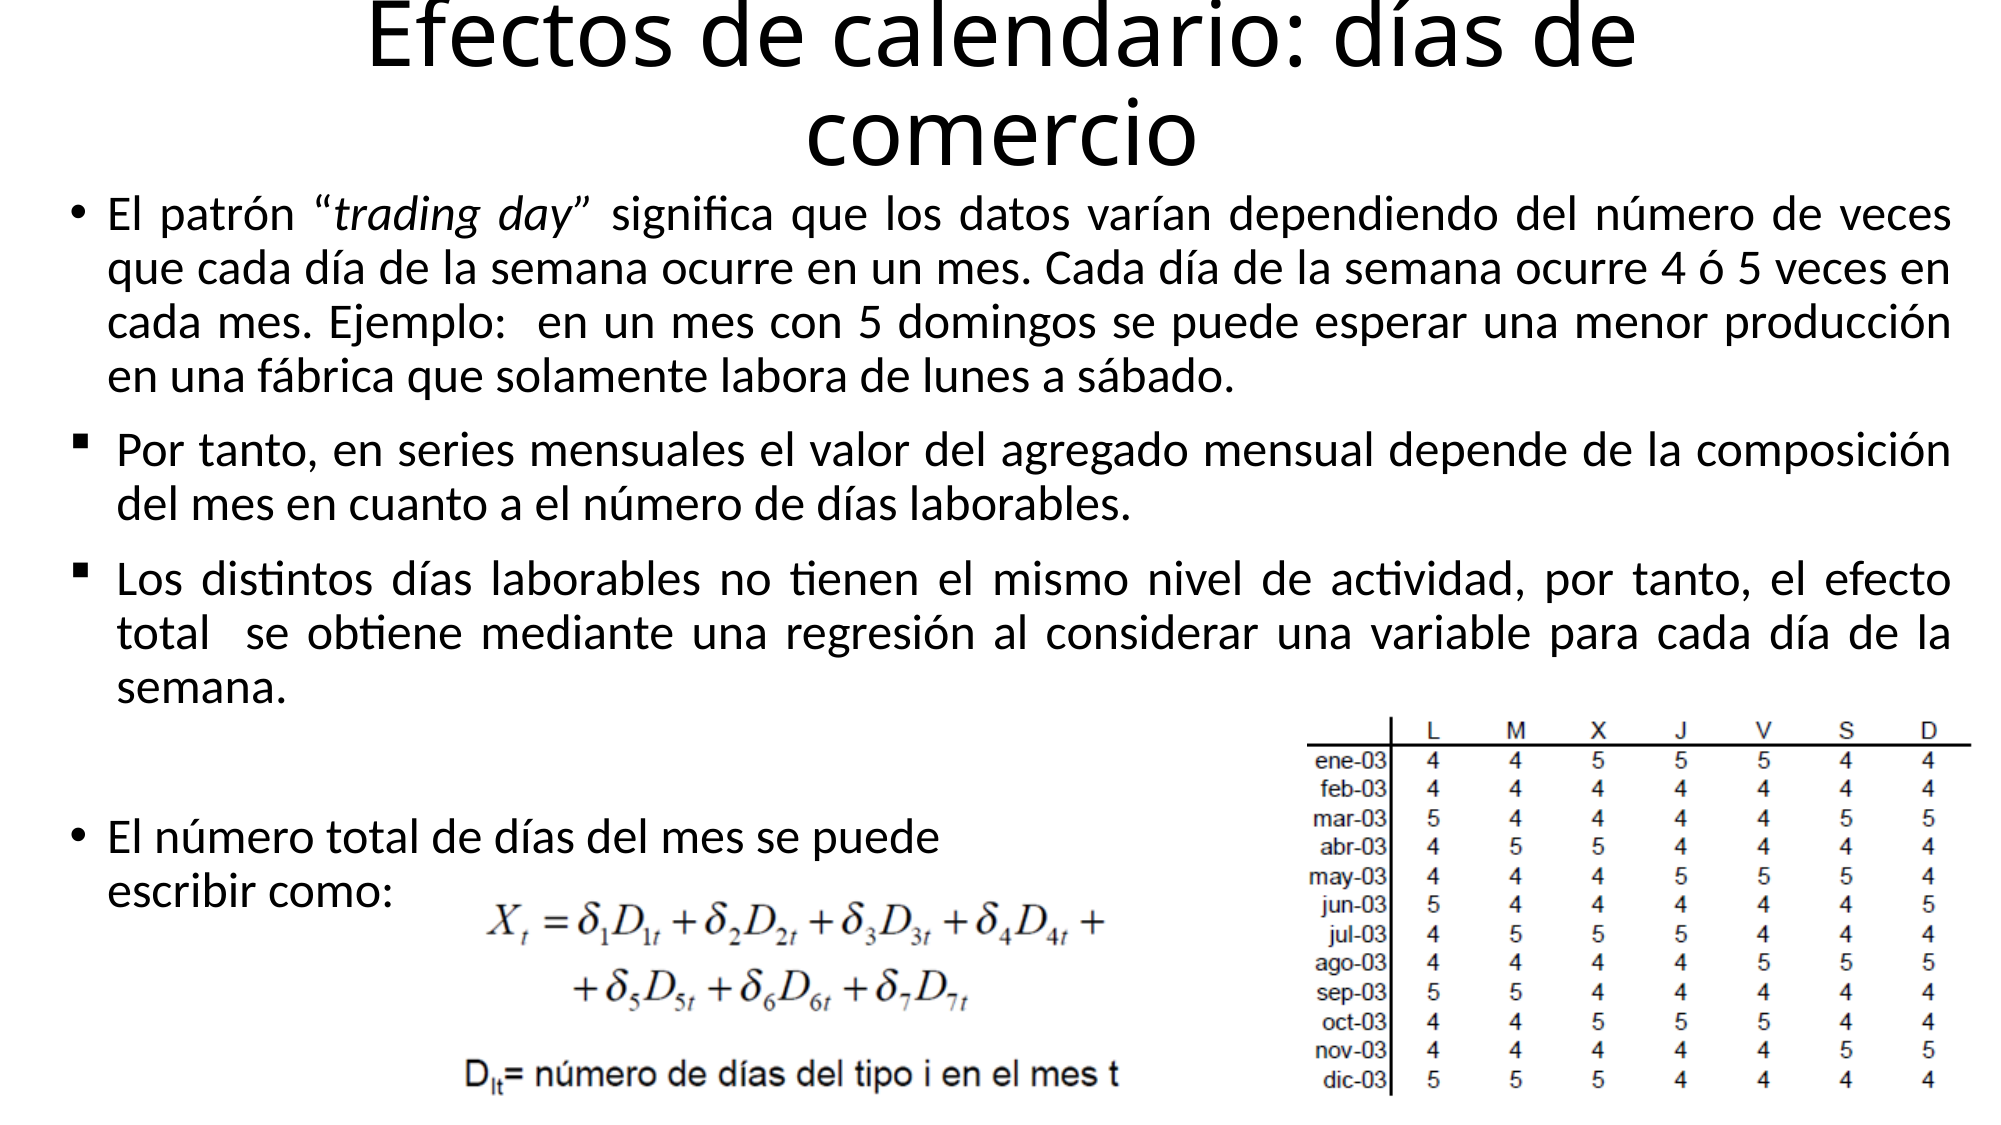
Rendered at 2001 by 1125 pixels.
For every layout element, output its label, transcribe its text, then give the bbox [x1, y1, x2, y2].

picture [1307, 700, 1973, 1107]
title Efectos de calendario: días de comercio [139, 14, 1865, 160]
picture [452, 883, 1151, 1110]
